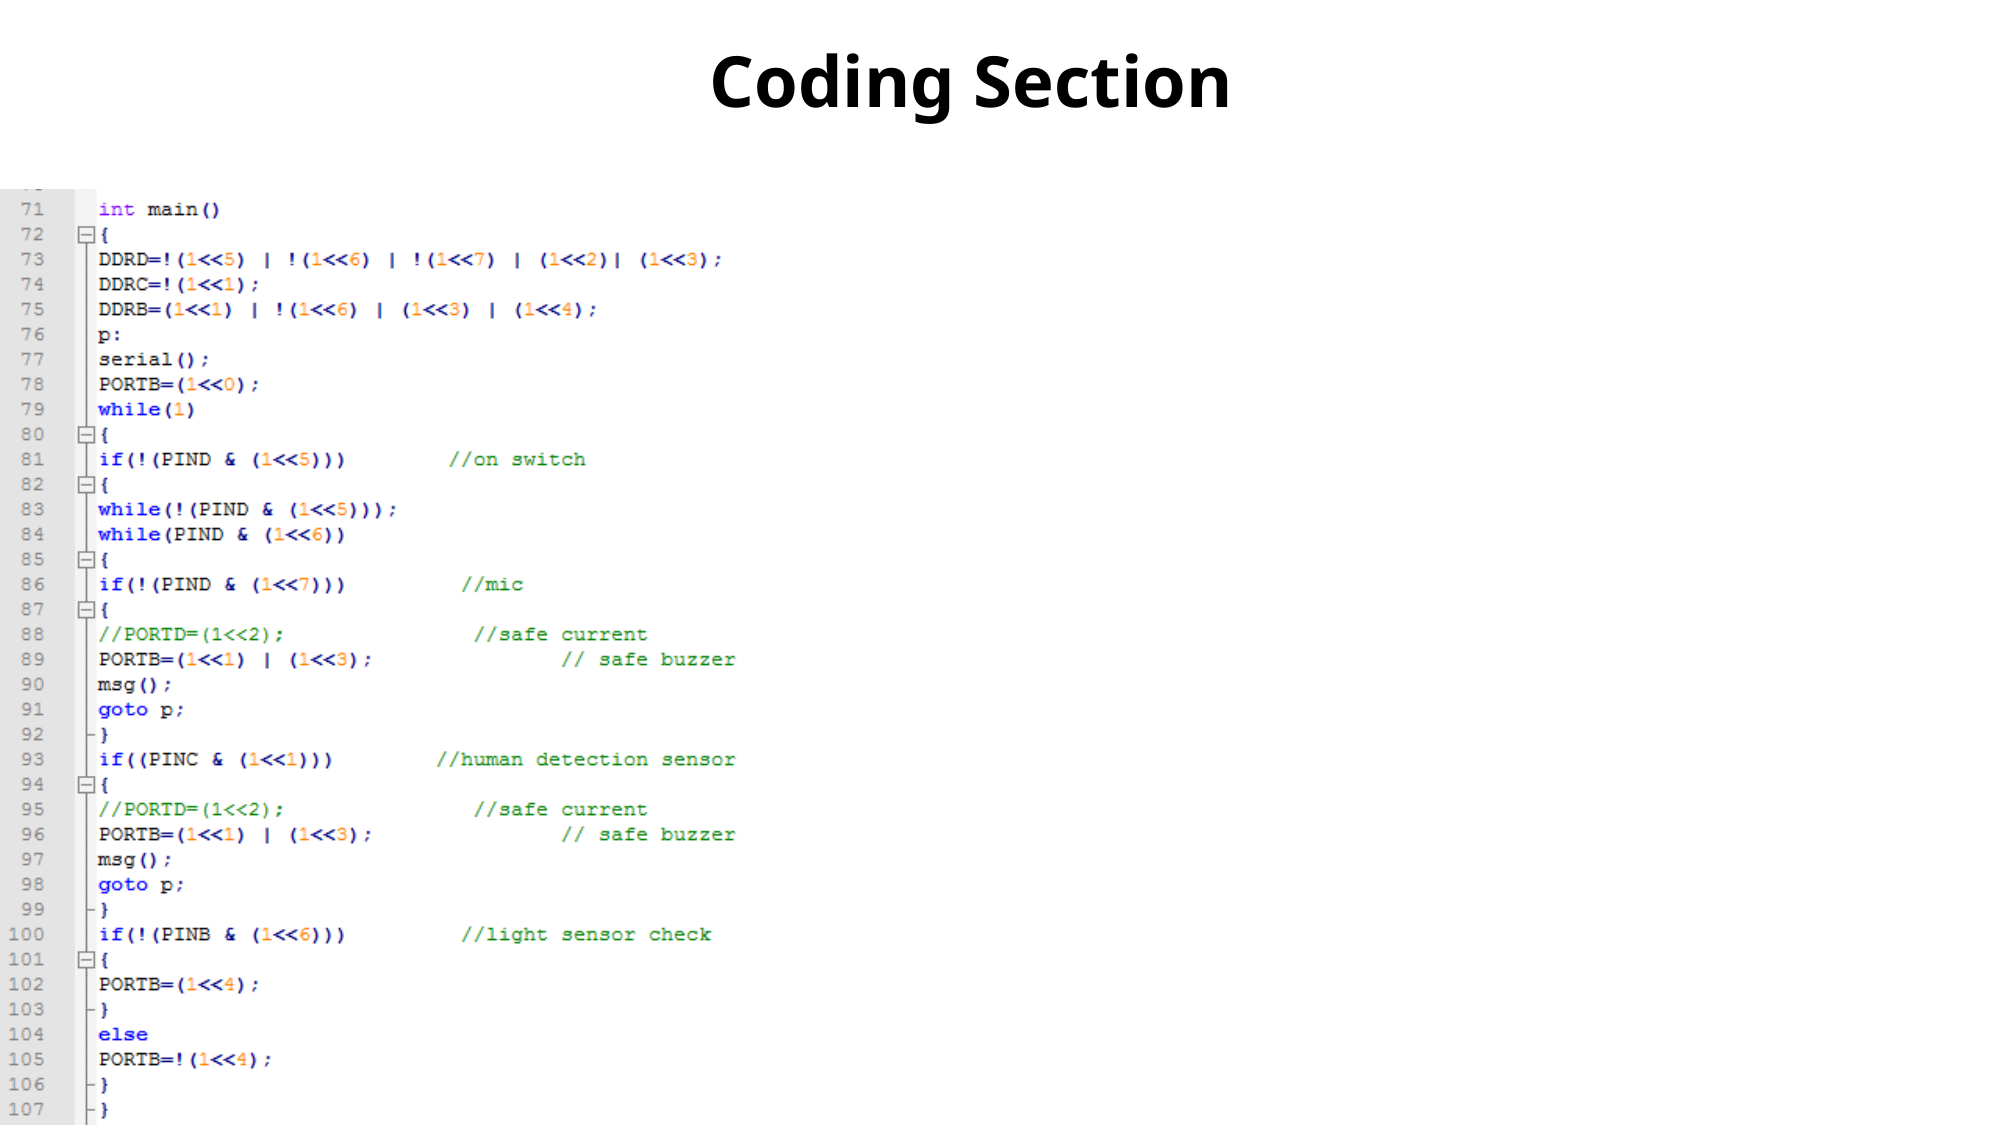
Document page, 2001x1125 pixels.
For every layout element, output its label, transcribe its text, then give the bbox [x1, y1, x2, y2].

picture [0, 189, 1224, 1125]
text_box Coding Section [694, 38, 1250, 150]
